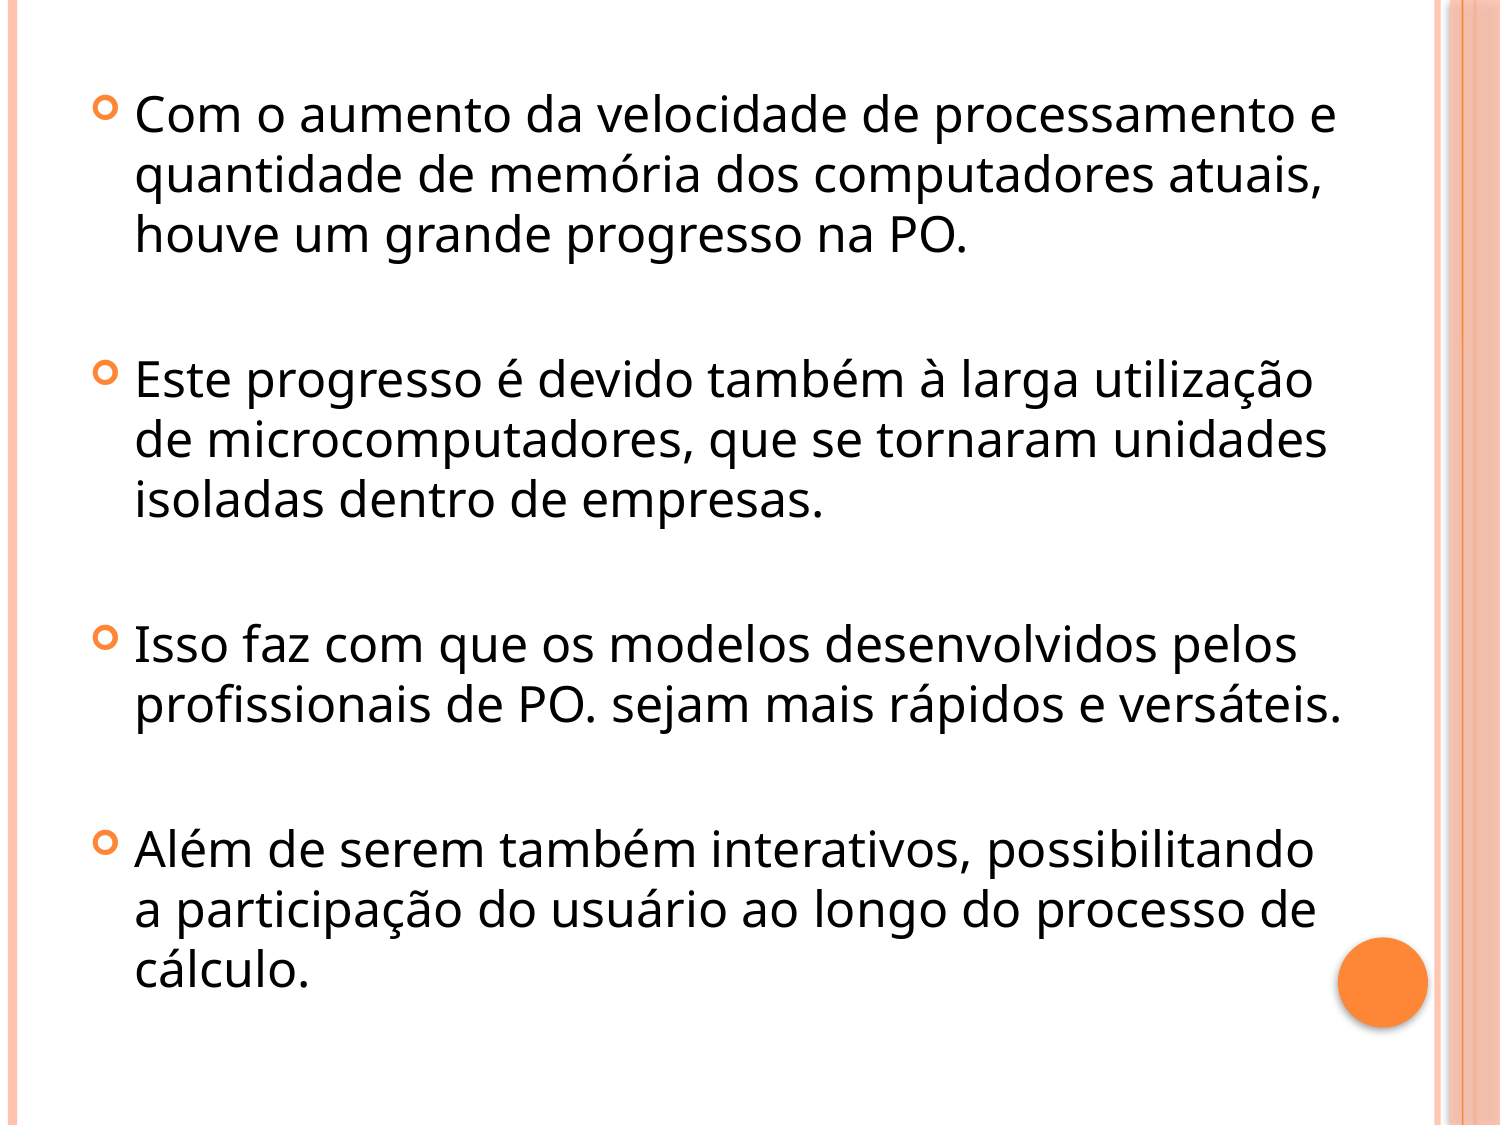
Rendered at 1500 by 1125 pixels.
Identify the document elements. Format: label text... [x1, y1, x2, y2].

list Com o aumento da velocidade de processamento e quantidade de memória dos computadores atuais, houve um grande progresso na PO. Este progresso é devido também à larga utilização de microcomputadores, que se tornaram unidades isoladas dentro de empresas. Isso faz com que os modelos desenvolvidos pelos profissionais de PO. sejam mais rápidos e versáteis. Além de serem também interativos, possibilitando a participação do usuário ao longo do processo de cálculo. [75, 75, 1363, 1062]
